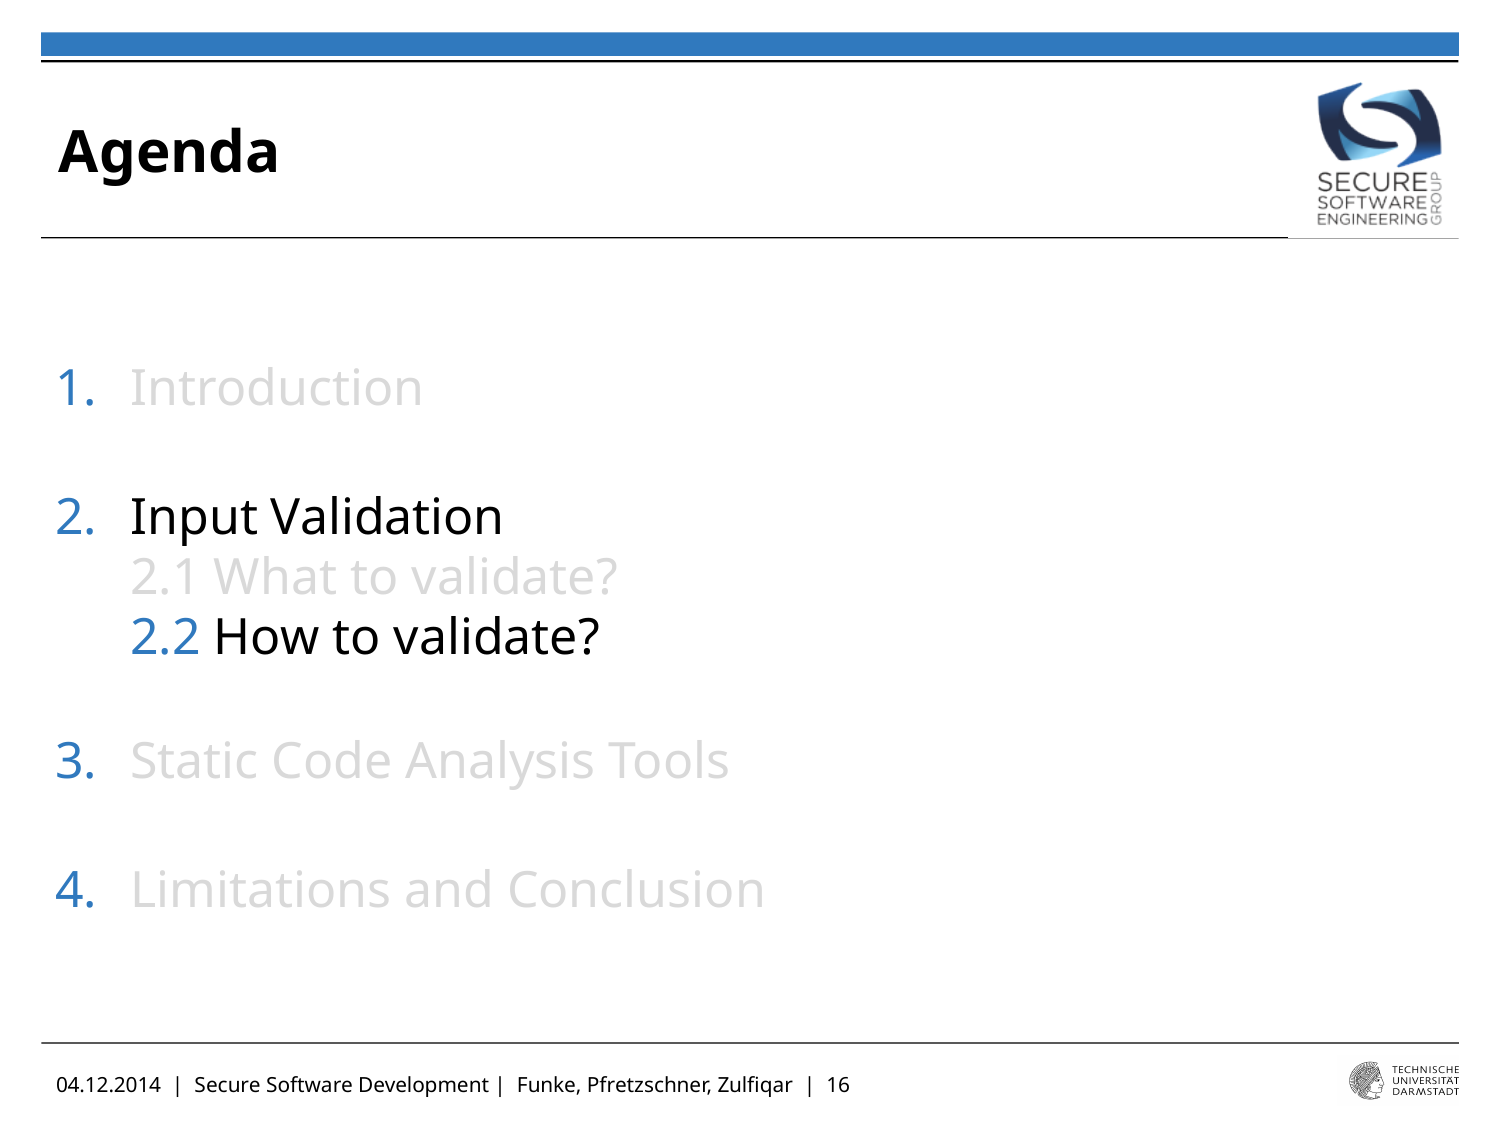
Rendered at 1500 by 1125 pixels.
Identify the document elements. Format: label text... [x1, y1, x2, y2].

picture [1337, 1055, 1459, 1106]
title Agenda [58, 79, 1149, 218]
picture [1288, 73, 1459, 238]
list Introduction Input Validation 2.1 What to validate? 2.2 How to validate? Static Code Analysis Tools Limitations and Conclusion [55, 278, 1444, 1000]
